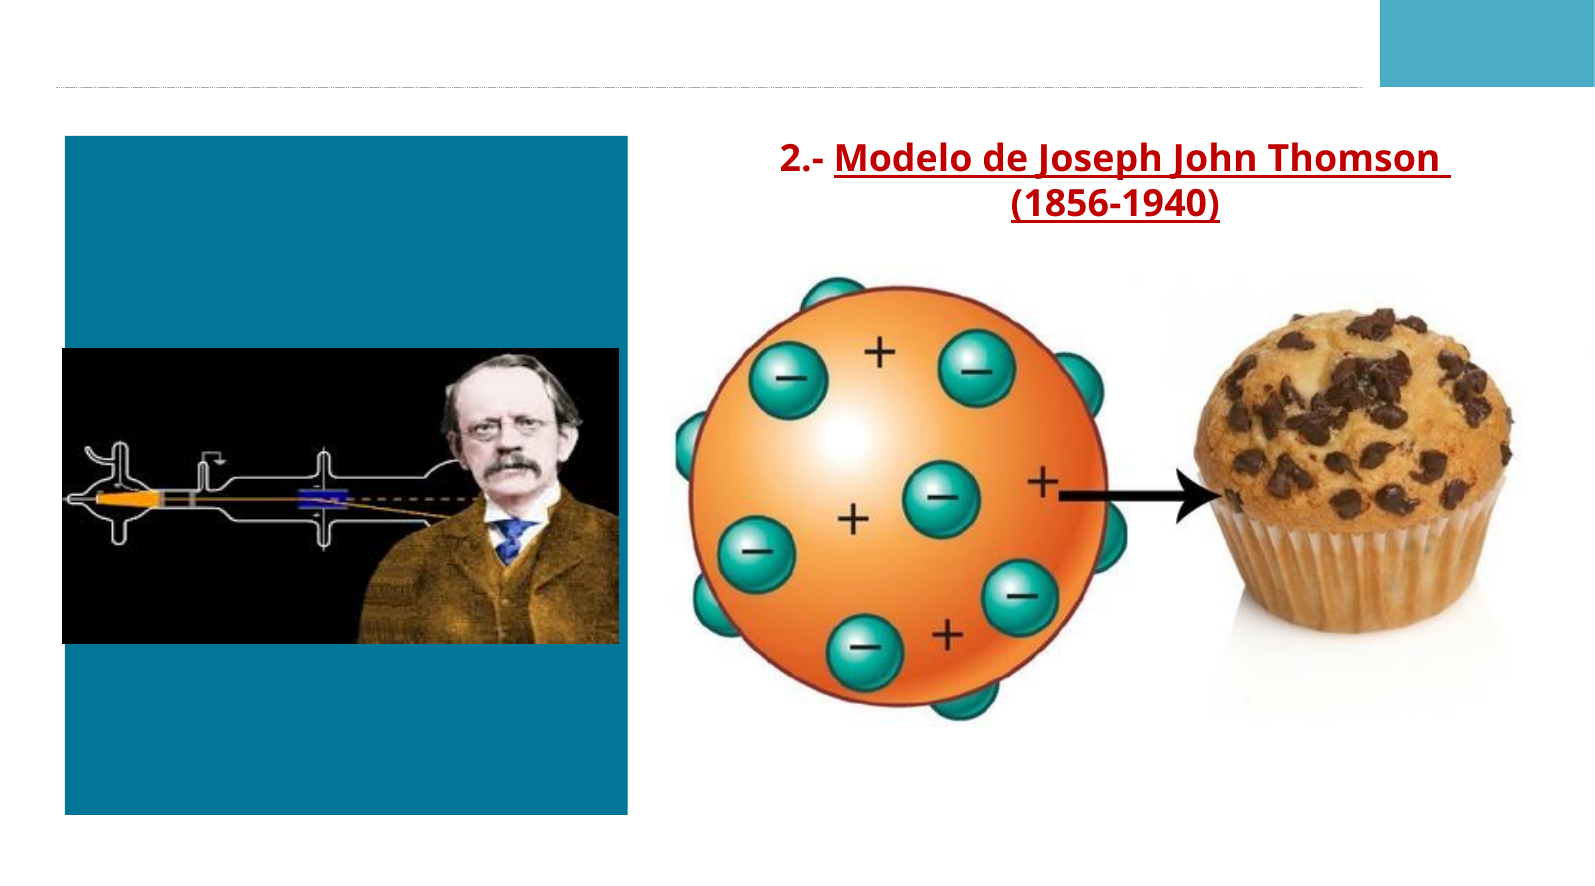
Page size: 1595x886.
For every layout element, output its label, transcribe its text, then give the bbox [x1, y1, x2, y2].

picture [669, 265, 1592, 727]
picture [61, 348, 618, 644]
text_box [64, 135, 628, 815]
text_box 2.- Modelo de Joseph John Thomson (1856-1940) [726, 127, 1505, 263]
